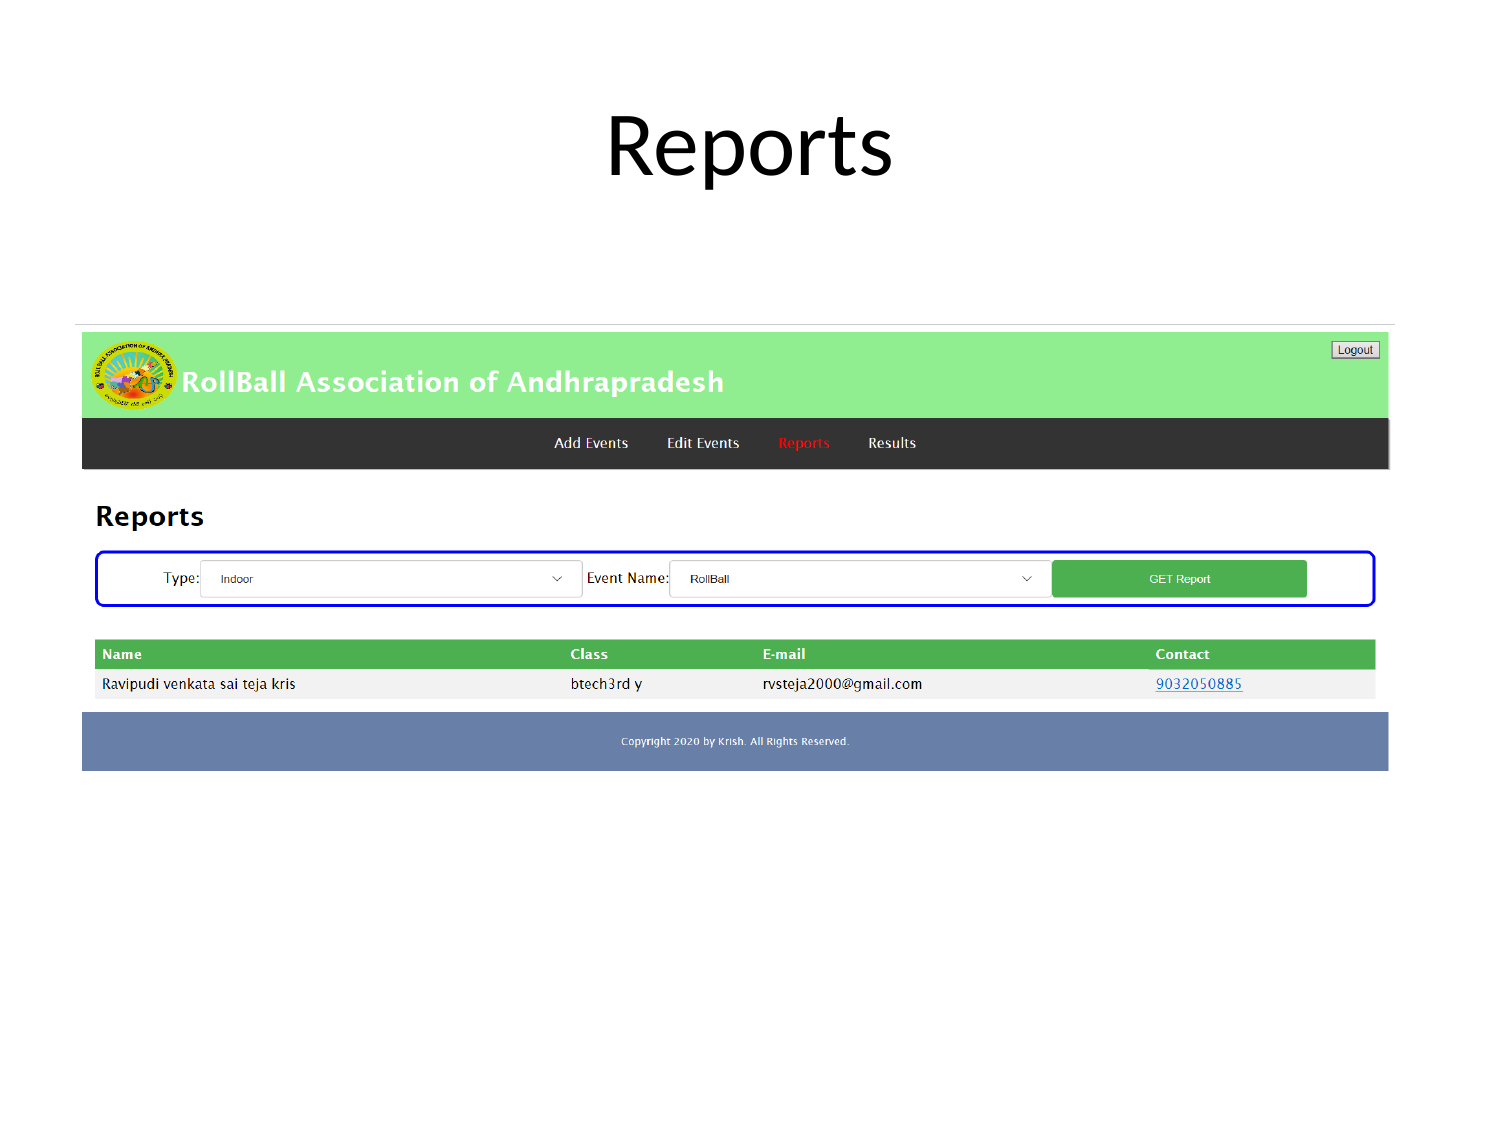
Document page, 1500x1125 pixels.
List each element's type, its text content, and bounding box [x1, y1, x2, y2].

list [74, 324, 1396, 963]
title Reports [75, 45, 1425, 233]
